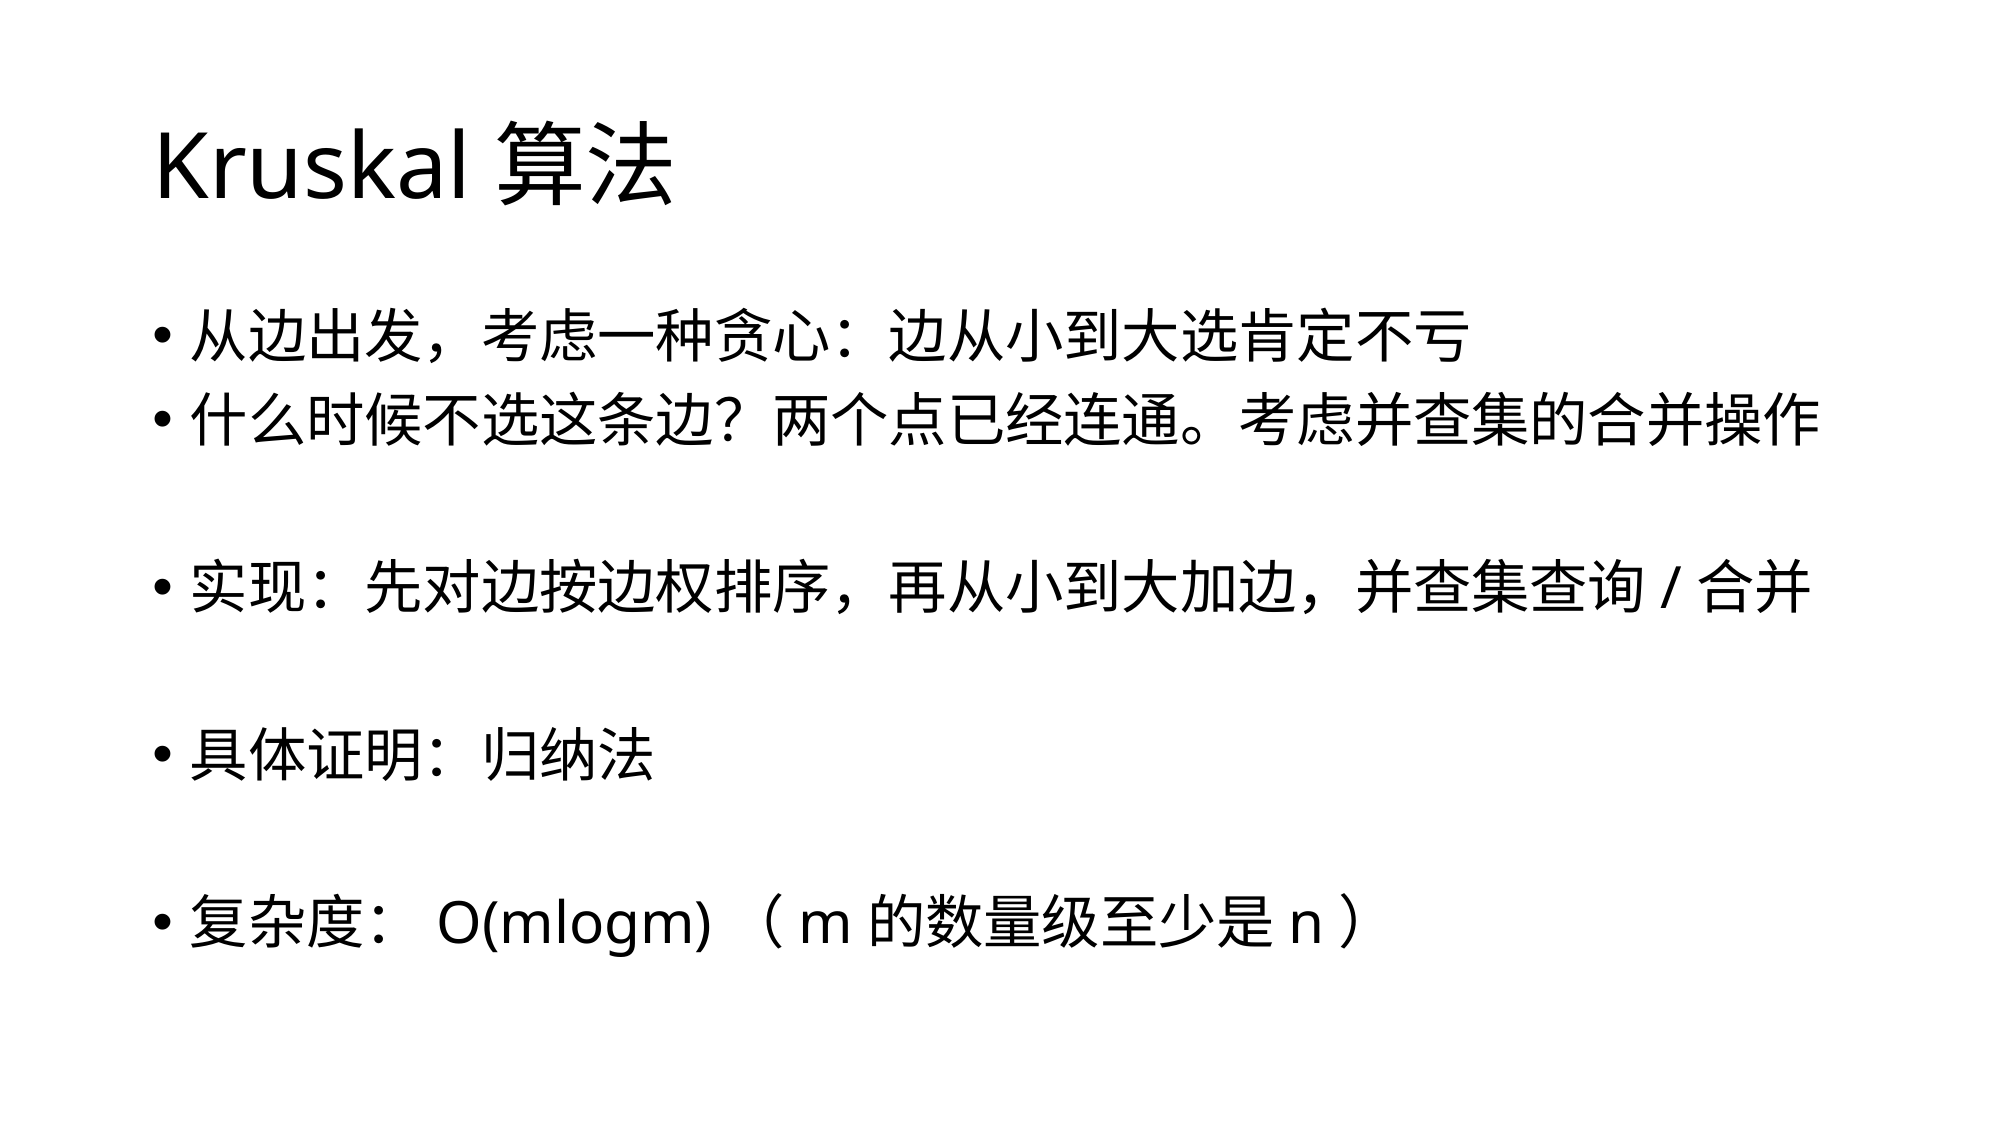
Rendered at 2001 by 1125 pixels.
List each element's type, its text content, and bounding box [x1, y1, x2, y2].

title Kruskal算法 [137, 59, 1863, 278]
list 从边出发，考虑一种贪心：边从小到大选肯定不亏 什么时候不选这条边？两个点已经连通。考虑并查集的合并操作 实现：先对边按边权排序，再从小到大加边，并查集查询/合并 具体证明：归纳法 复杂度：O(mlogm)（m的数量级至少是n） [137, 299, 1863, 1014]
